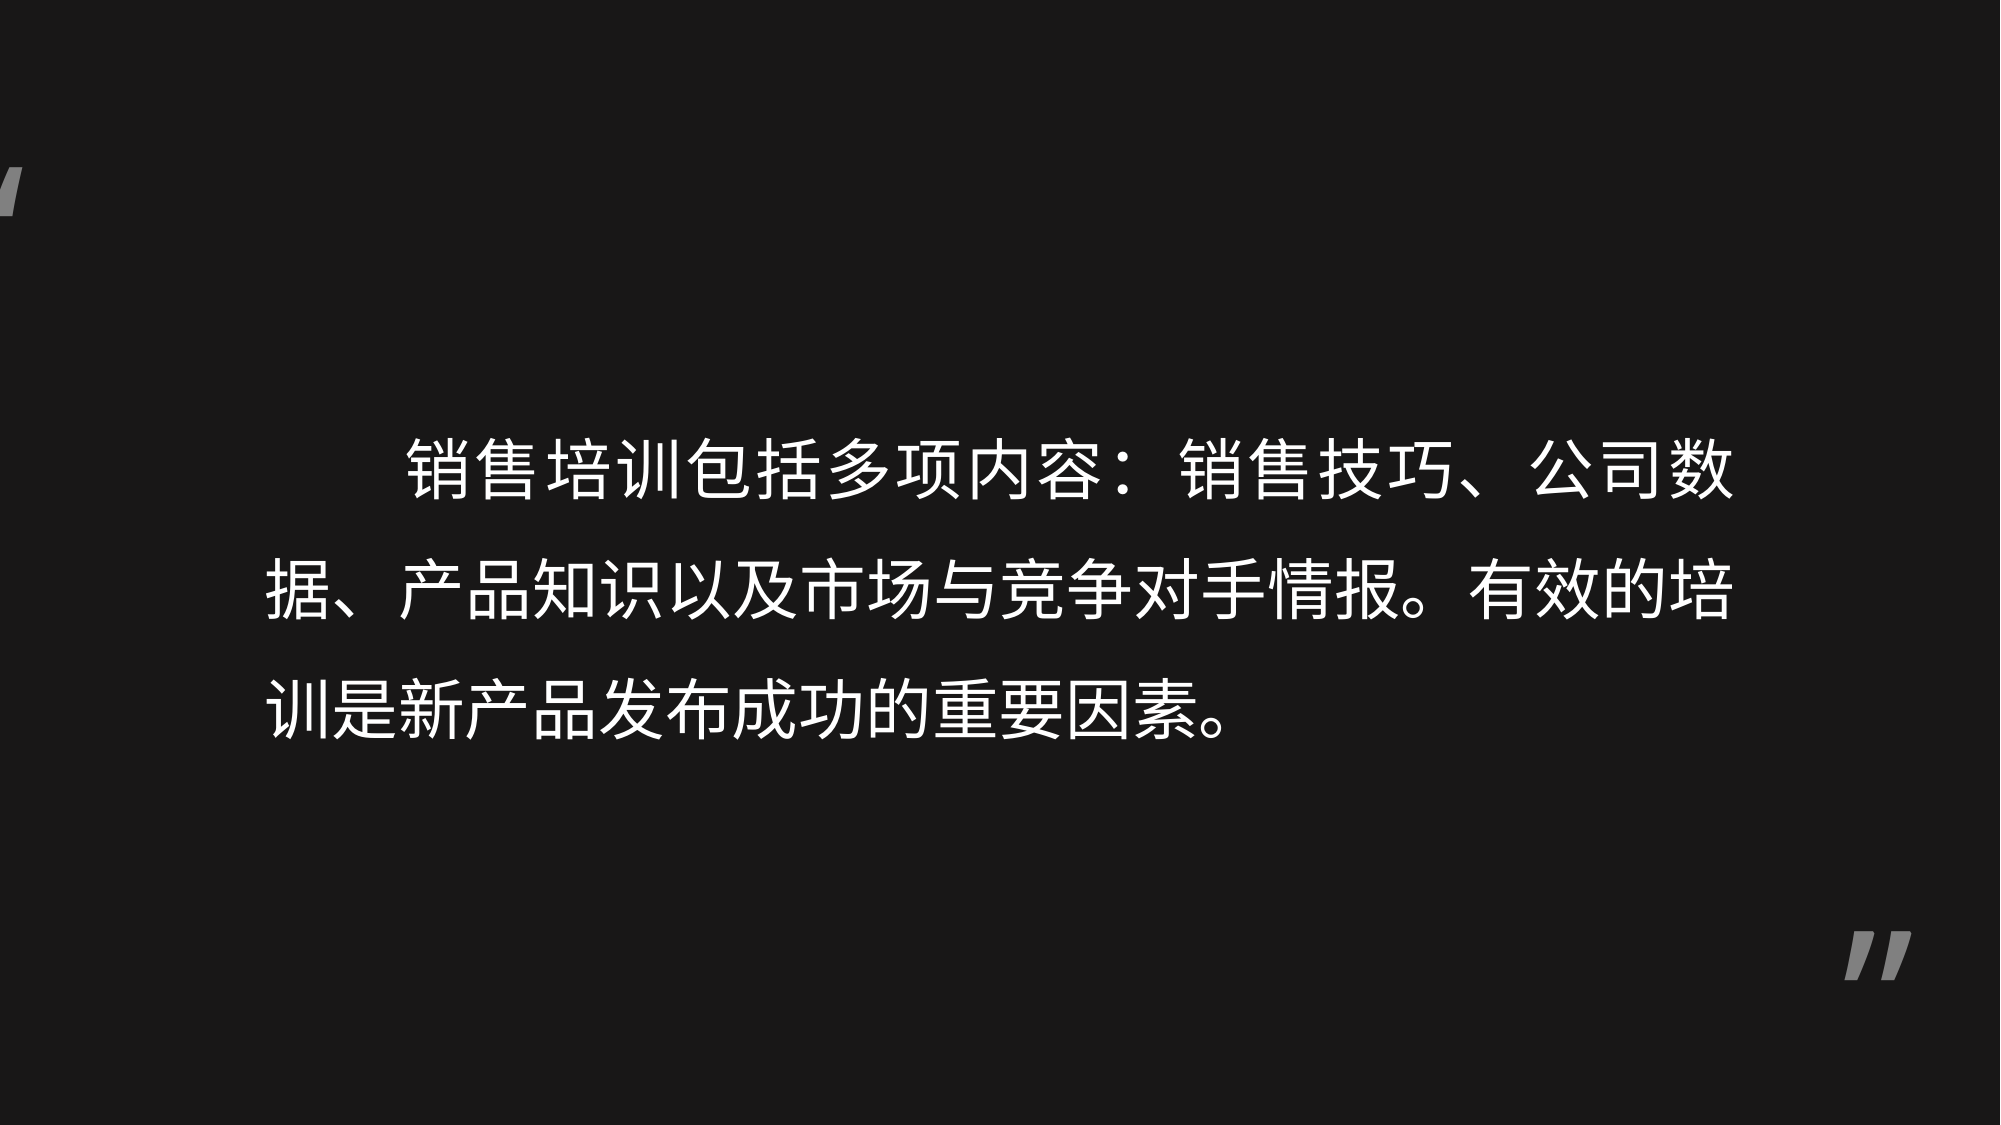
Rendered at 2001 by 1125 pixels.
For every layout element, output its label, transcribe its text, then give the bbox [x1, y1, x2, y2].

text_box “ [0, 102, 111, 358]
text_box 销售培训包括多项内容：销售技巧、公司数据、产品知识以及市场与竞争对手情报。有效的培训是新产品发布成功的重要因素。 [249, 380, 1750, 755]
text_box ” [1827, 867, 2000, 1123]
